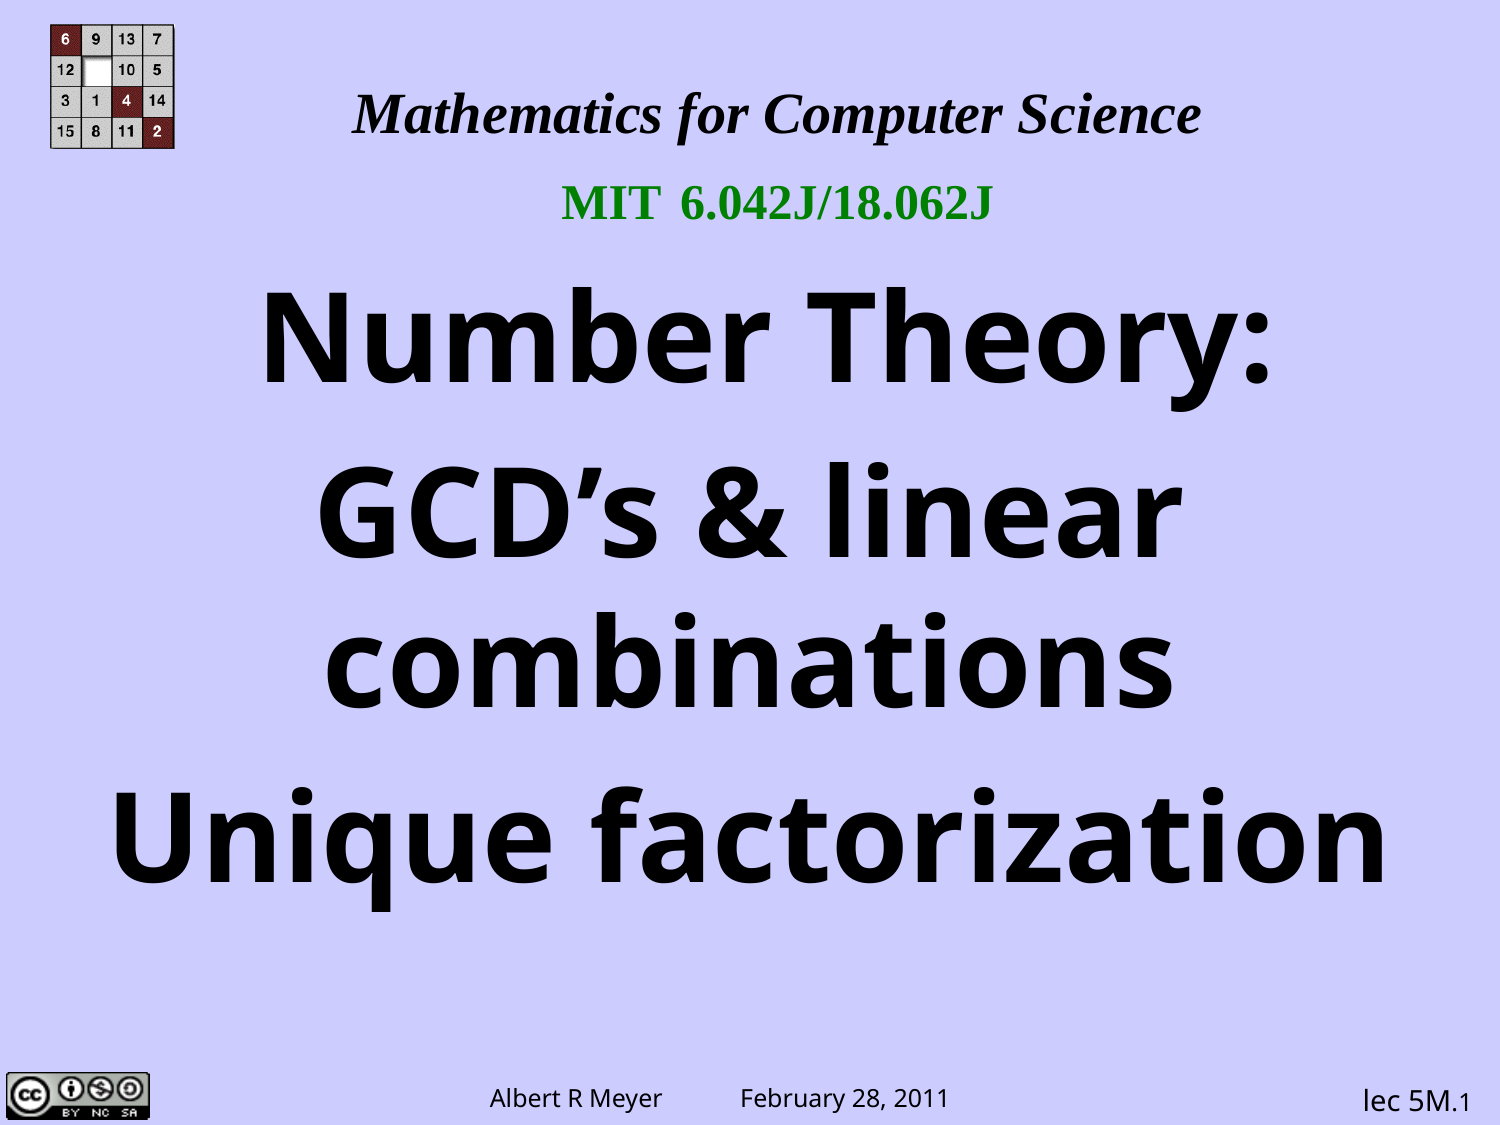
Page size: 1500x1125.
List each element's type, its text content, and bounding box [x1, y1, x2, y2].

text_box Mathematics for Computer Science MIT 6.042J/18.062J [337, 67, 1218, 243]
subtitle Number Theory: GCD’s & linear combinations Unique factorization [12, 249, 1488, 1001]
slide_number lec 5M.1 [1274, 1074, 1488, 1125]
picture [6, 1072, 150, 1120]
picture [50, 24, 175, 149]
